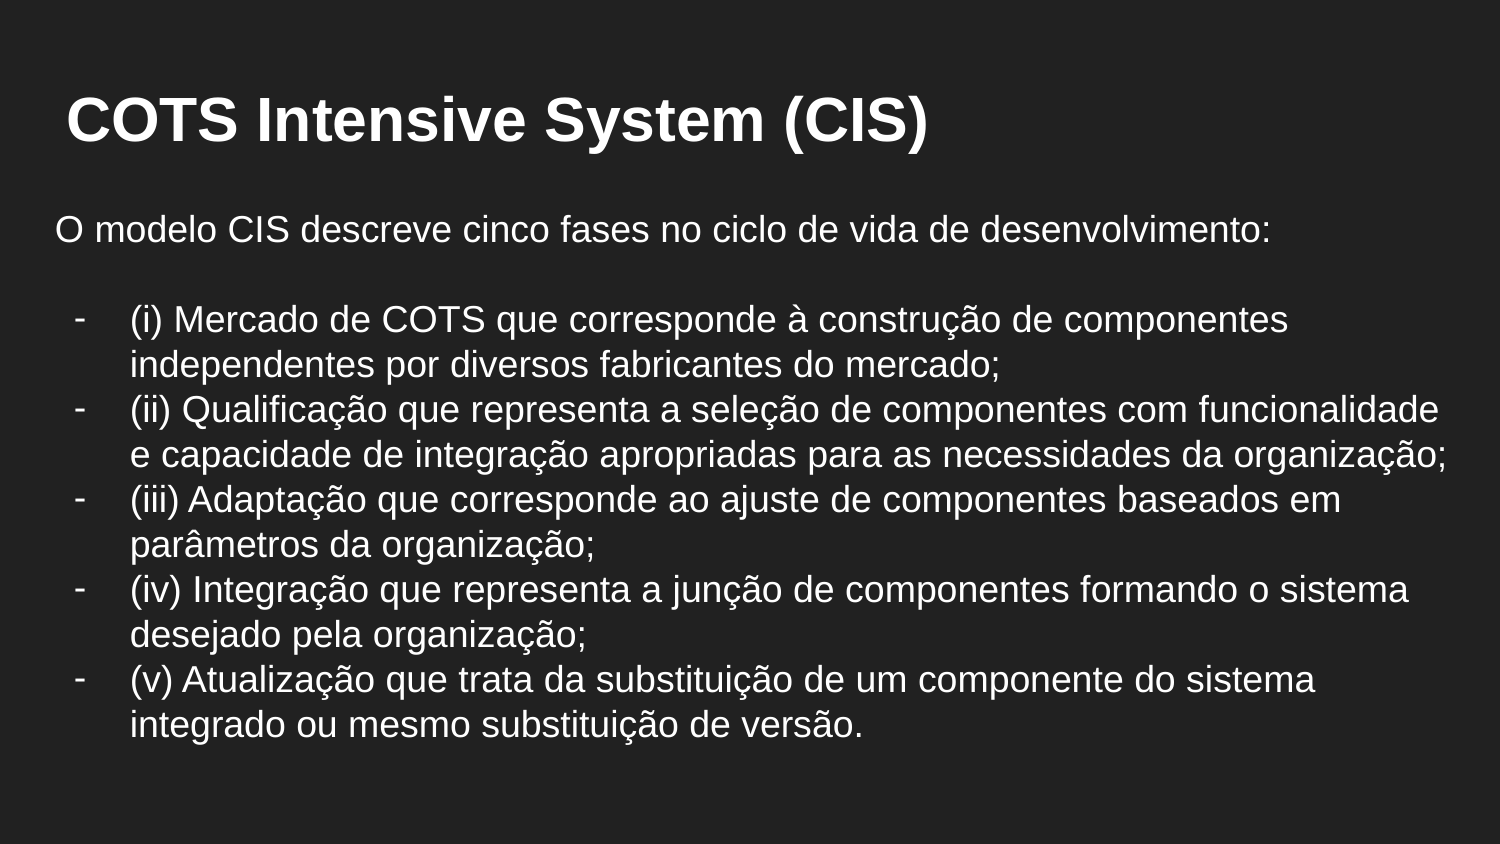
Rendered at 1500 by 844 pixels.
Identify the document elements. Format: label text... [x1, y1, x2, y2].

subtitle COTS Intensive System (CIS) [51, 63, 1449, 189]
text_box O modelo CIS descreve cinco fases no ciclo de vida de desenvolvimento: (i) Mercado de COTS que corresponde à construção de componentes independentes por diversos fabricantes do mercado; (ii) Qualificação que representa a seleção de componentes com funcionalidade e capacidade de integração apropriadas para as necessidades da organização; (iii) Adaptação que corresponde ao ajuste de componentes baseados em parâmetros da organização; (iv) Integração que representa a junção de componentes formando o sistema desejado pela organização; (v) Atualização que trata da substituição de um componente do sistema integrado ou mesmo substituição de versão. [40, 189, 1471, 817]
